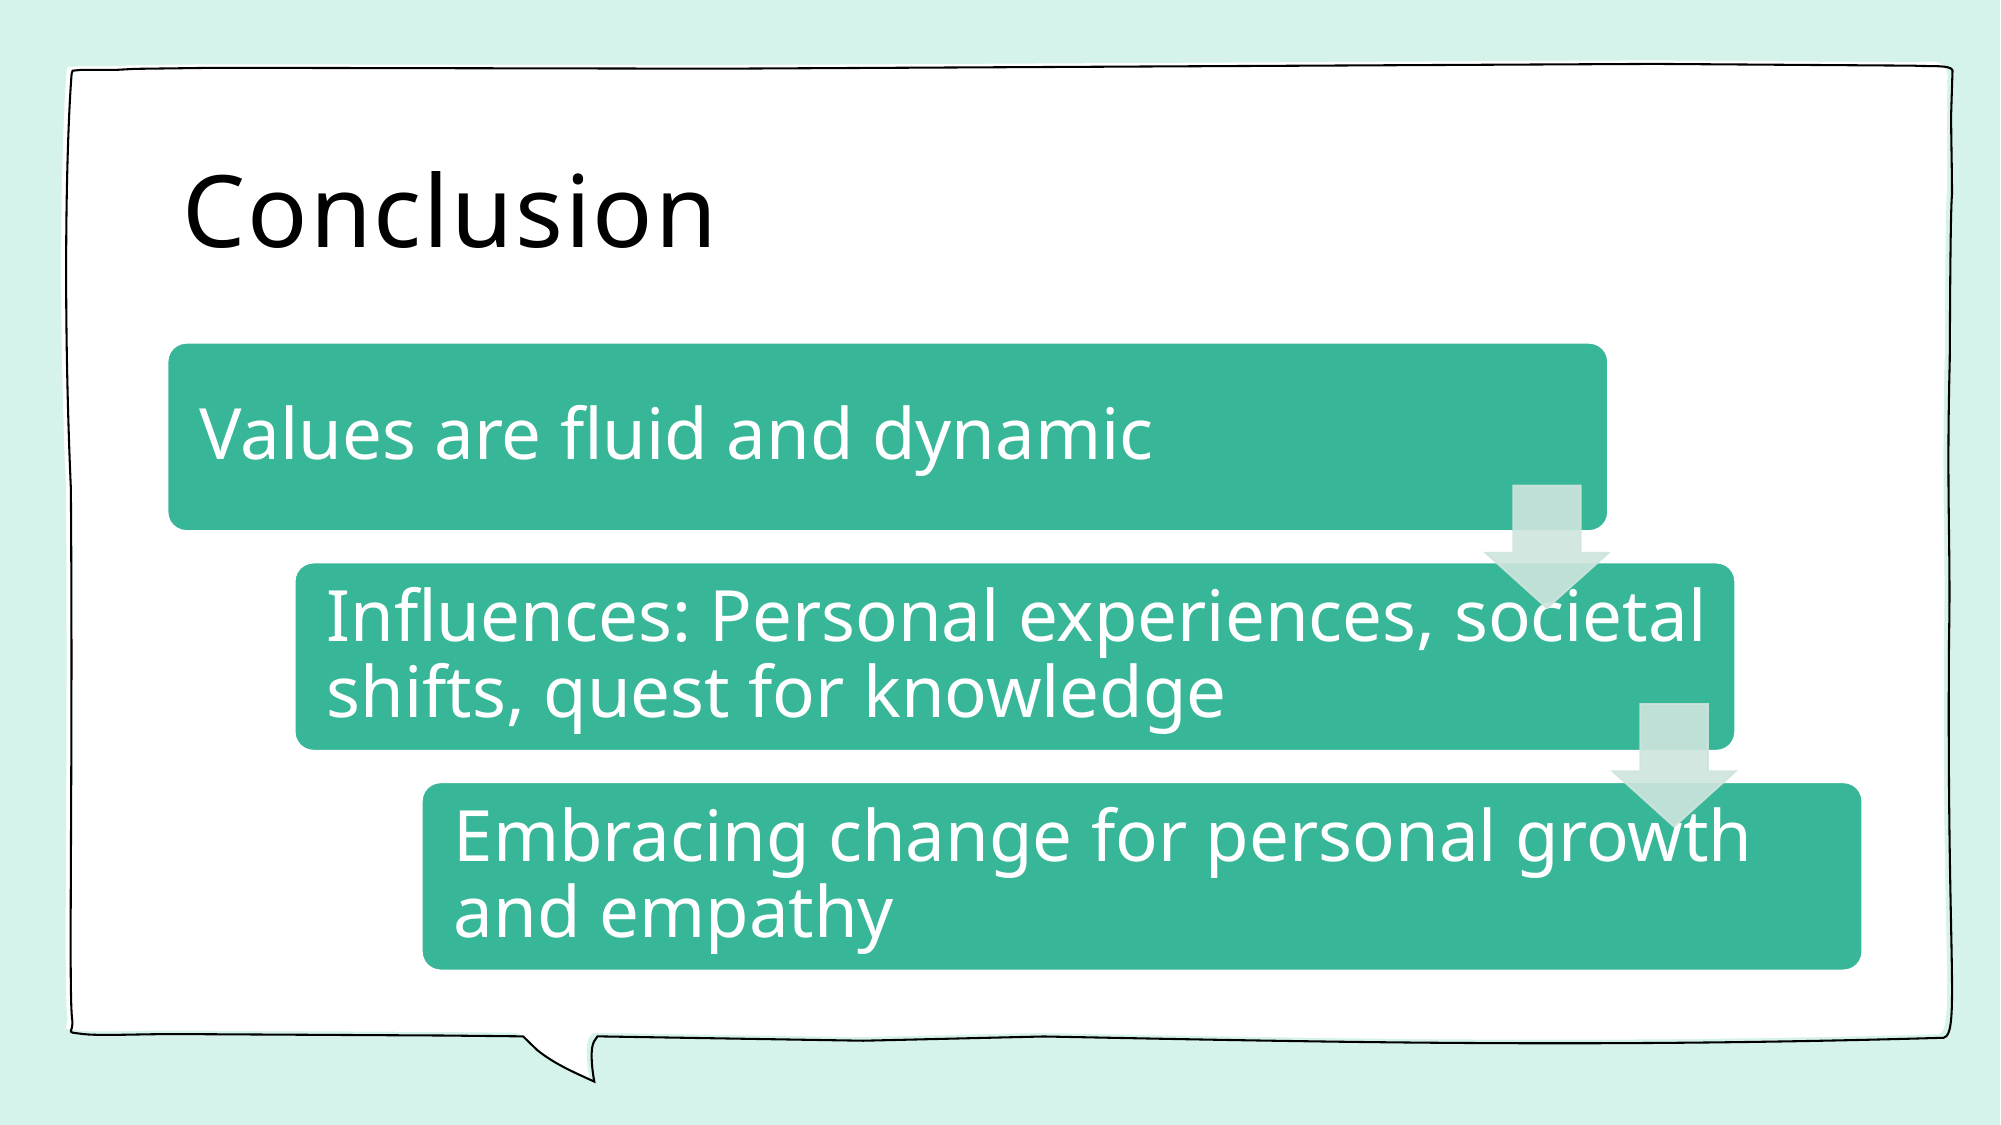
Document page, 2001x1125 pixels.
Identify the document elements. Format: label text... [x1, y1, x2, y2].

title Conclusion [167, 91, 1863, 324]
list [167, 342, 1863, 971]
